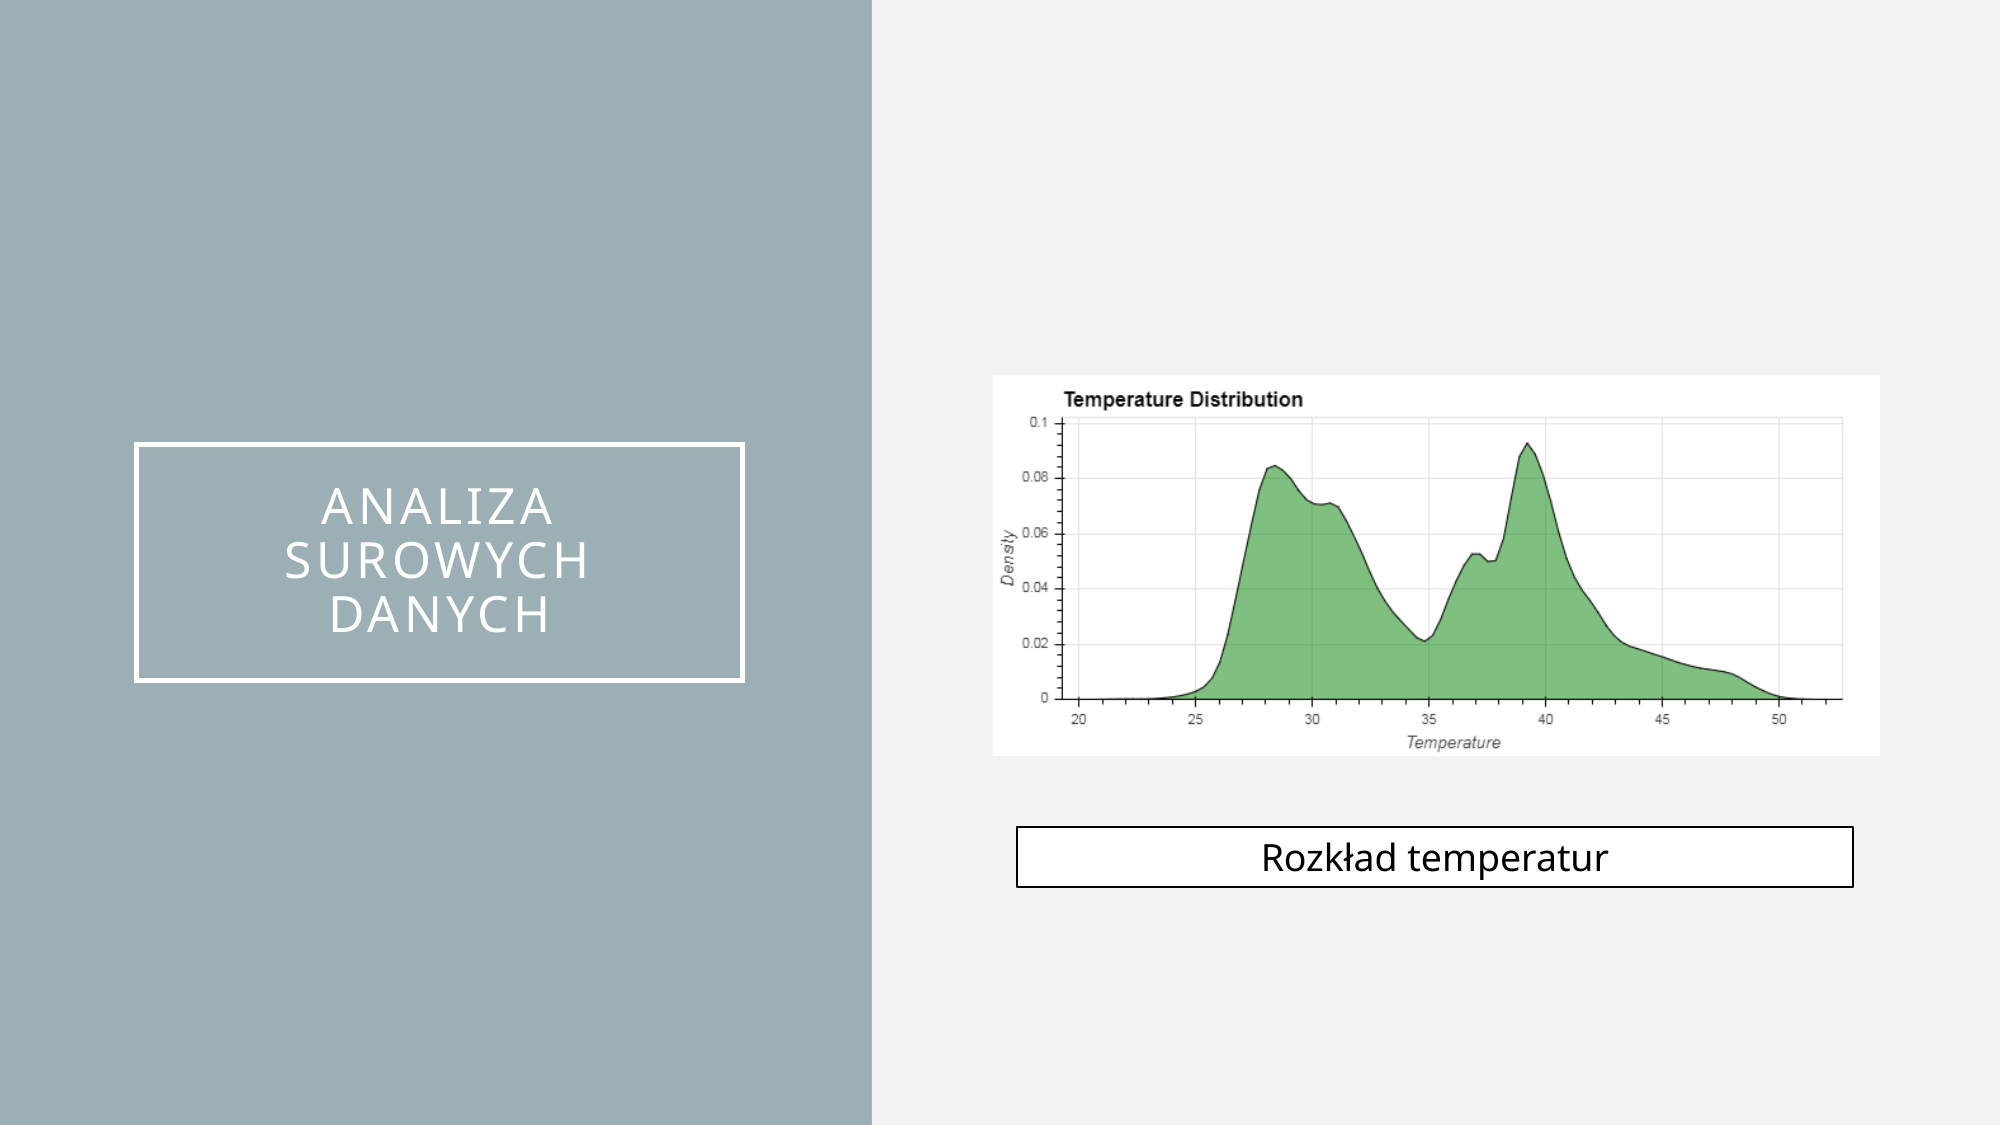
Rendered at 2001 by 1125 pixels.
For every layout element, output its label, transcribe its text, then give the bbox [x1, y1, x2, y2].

text_box Rozkład temperatur [1016, 826, 1854, 888]
title Analiza surowych danych [134, 442, 745, 683]
text_box [871, 0, 2000, 1125]
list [992, 375, 1880, 756]
